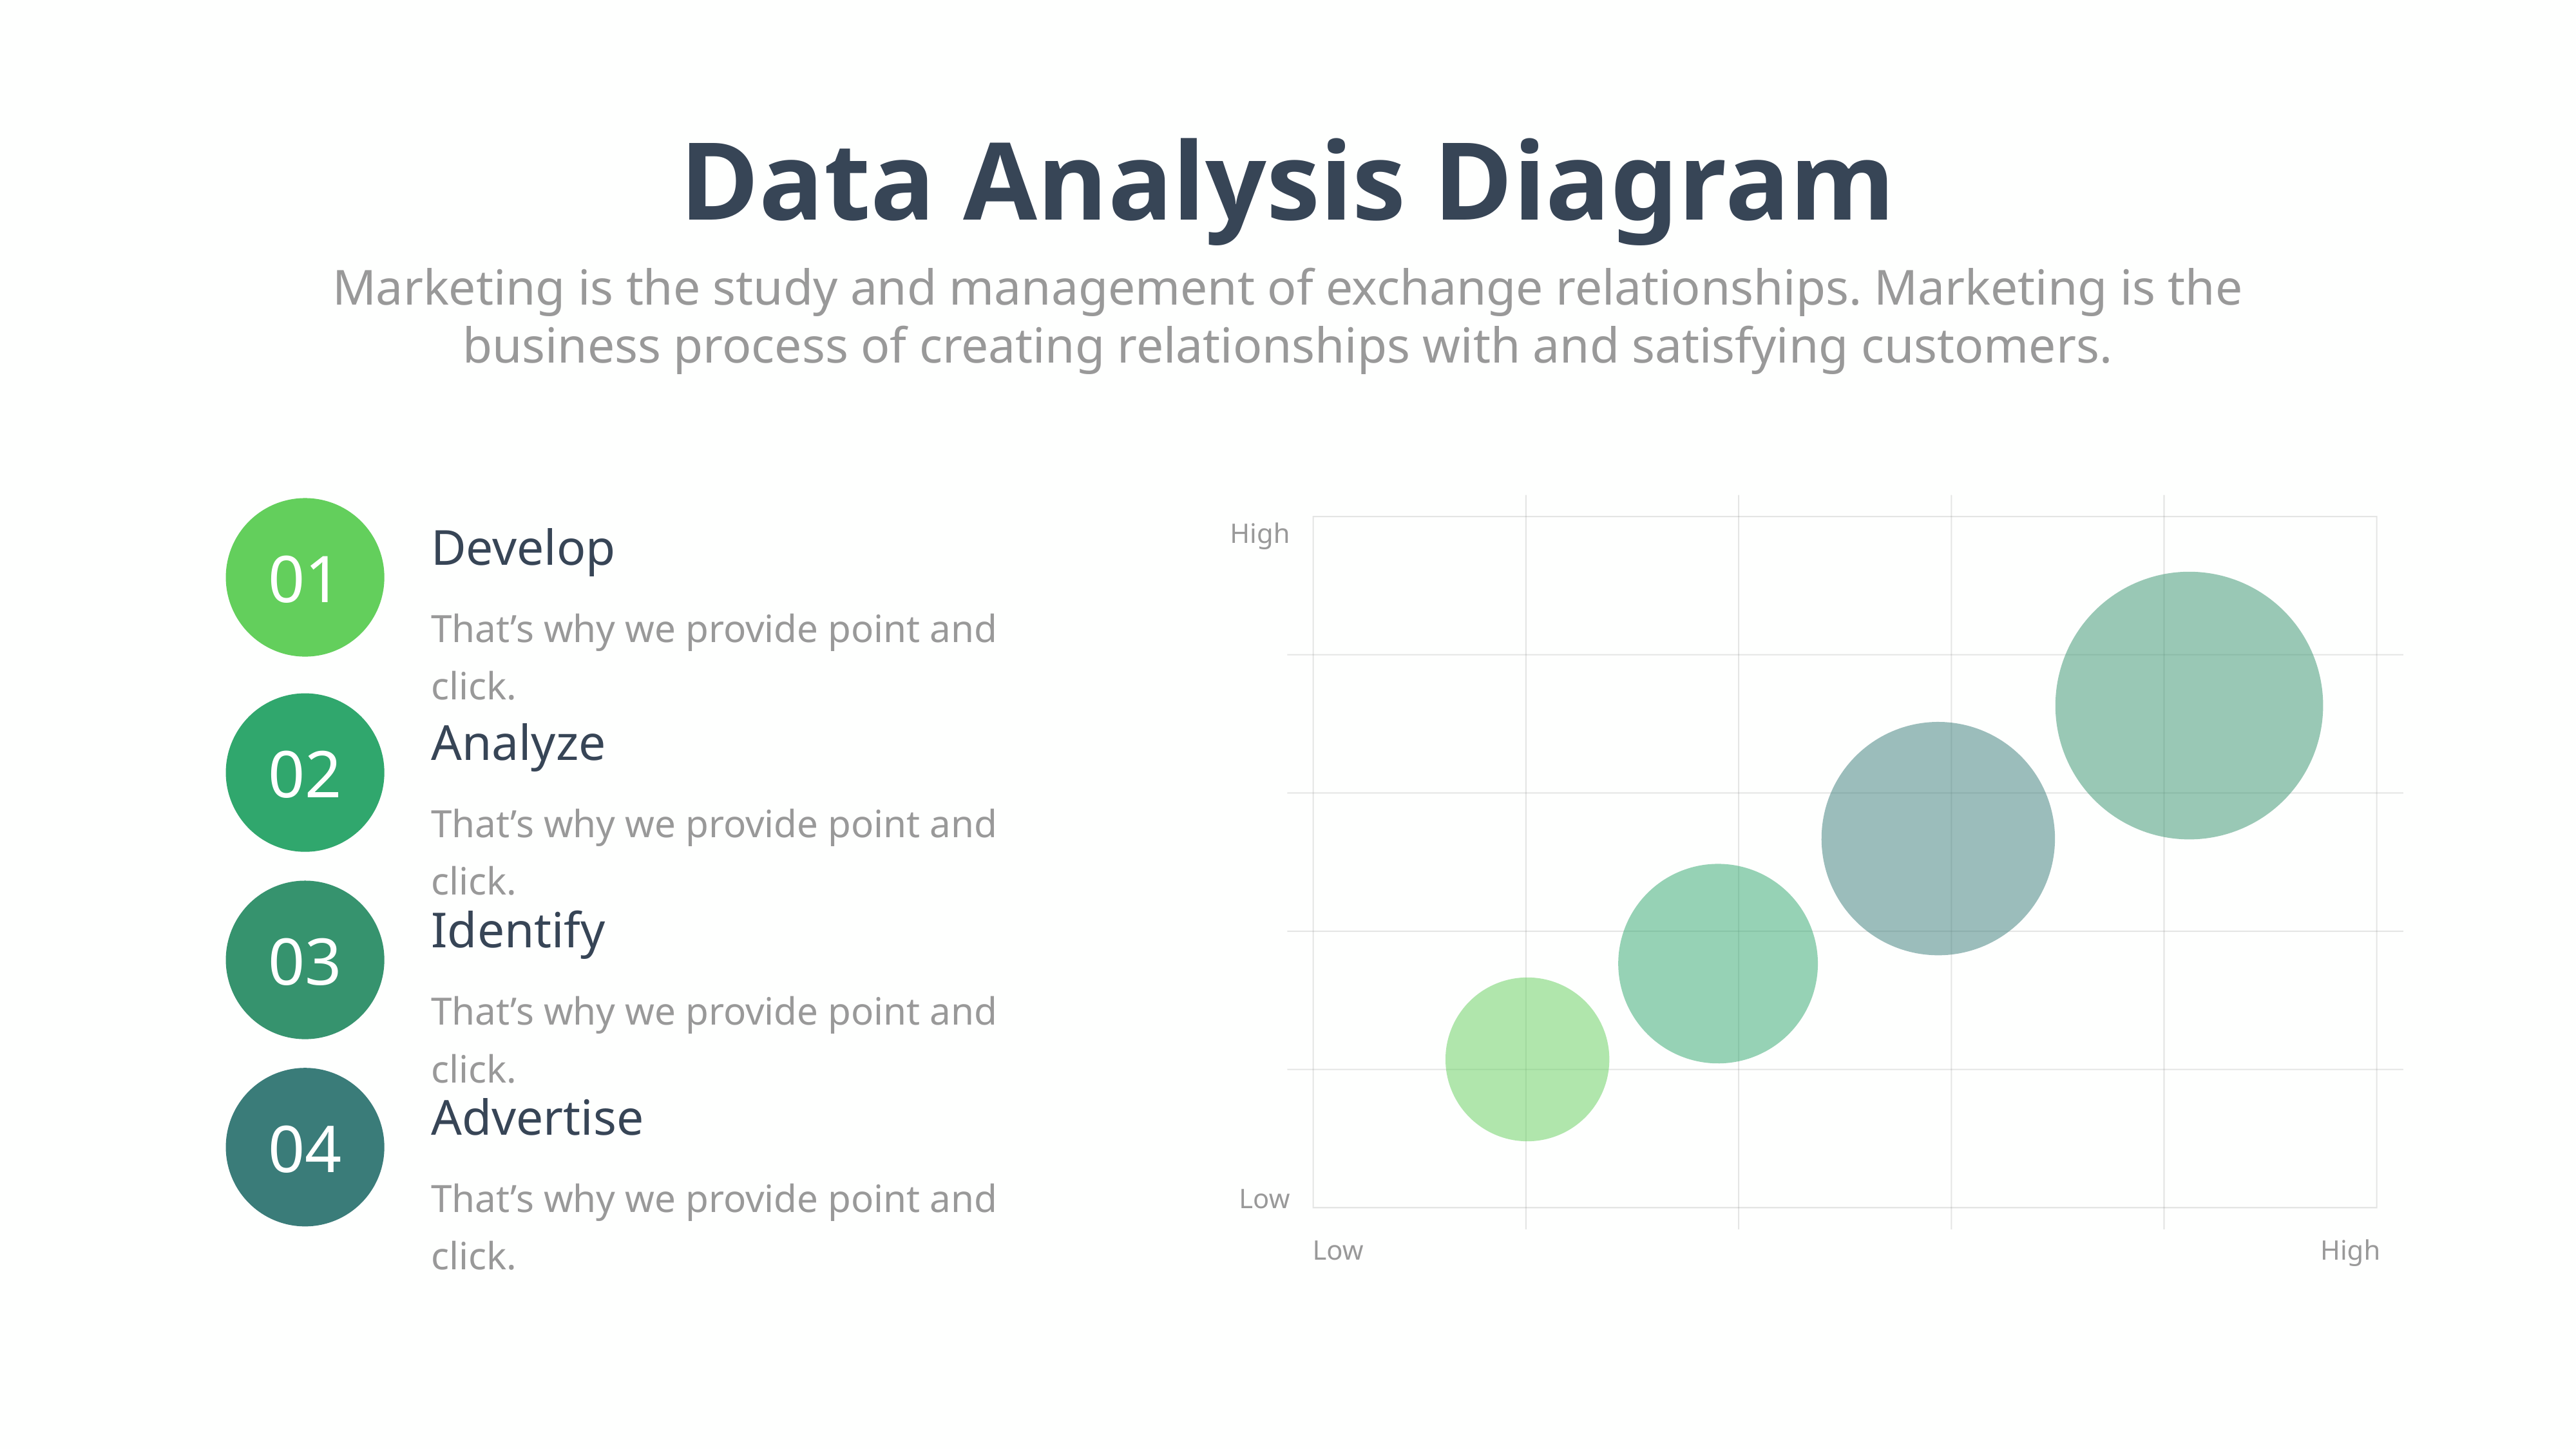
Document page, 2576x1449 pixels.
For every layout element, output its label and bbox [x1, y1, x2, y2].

text_box [1073, 495, 2403, 1265]
text_box [281, 108, 2295, 379]
text_box [225, 498, 1064, 1227]
